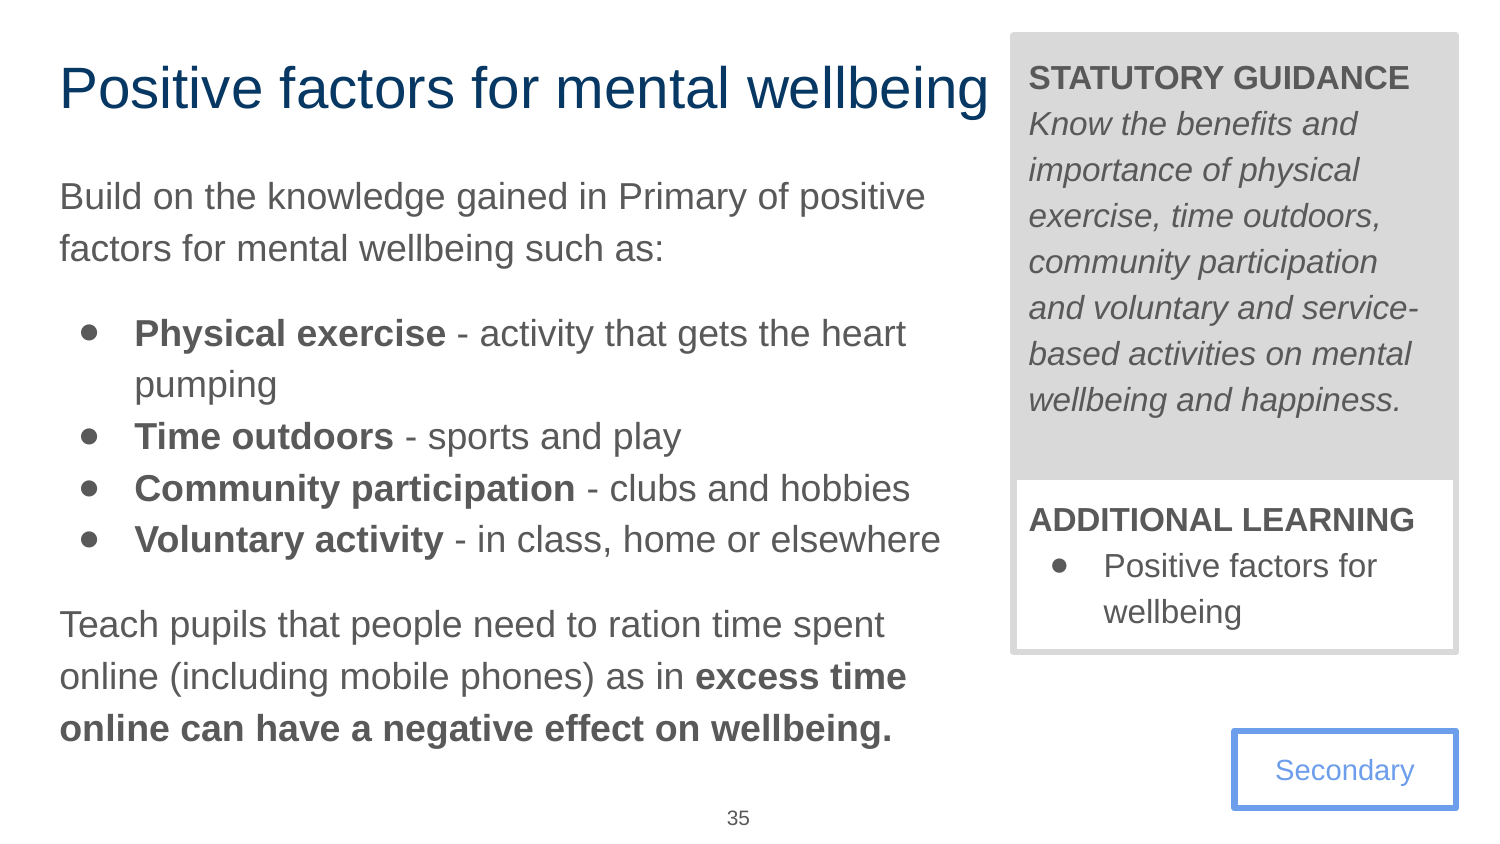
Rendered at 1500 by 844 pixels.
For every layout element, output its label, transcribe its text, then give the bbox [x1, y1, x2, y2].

list Build on the knowledge gained in Primary of positive factors for mental wellbeing such as: Physical exercise - activity that gets the heart pumping Time outdoors - sports and play Community participation - clubs and hobbies Voluntary activity - in class, home or elsewhere Teach pupils that people need to ration time spent online (including mobile phones) as in excess time online can have a negative effect on wellbeing. [44, 150, 992, 769]
list STATUTORY GUIDANCE Know the benefits and importance of physical exercise, time outdoors, community participation and voluntary and service-based activities on mental wellbeing and happiness. [1013, 35, 1456, 477]
subtitle Secondary [1234, 730, 1456, 809]
title Positive factors for mental wellbeing [44, 35, 1013, 130]
slide_number 35 [689, 789, 765, 844]
list ADDITIONAL LEARNING Positive factors for wellbeing [1013, 477, 1456, 653]
